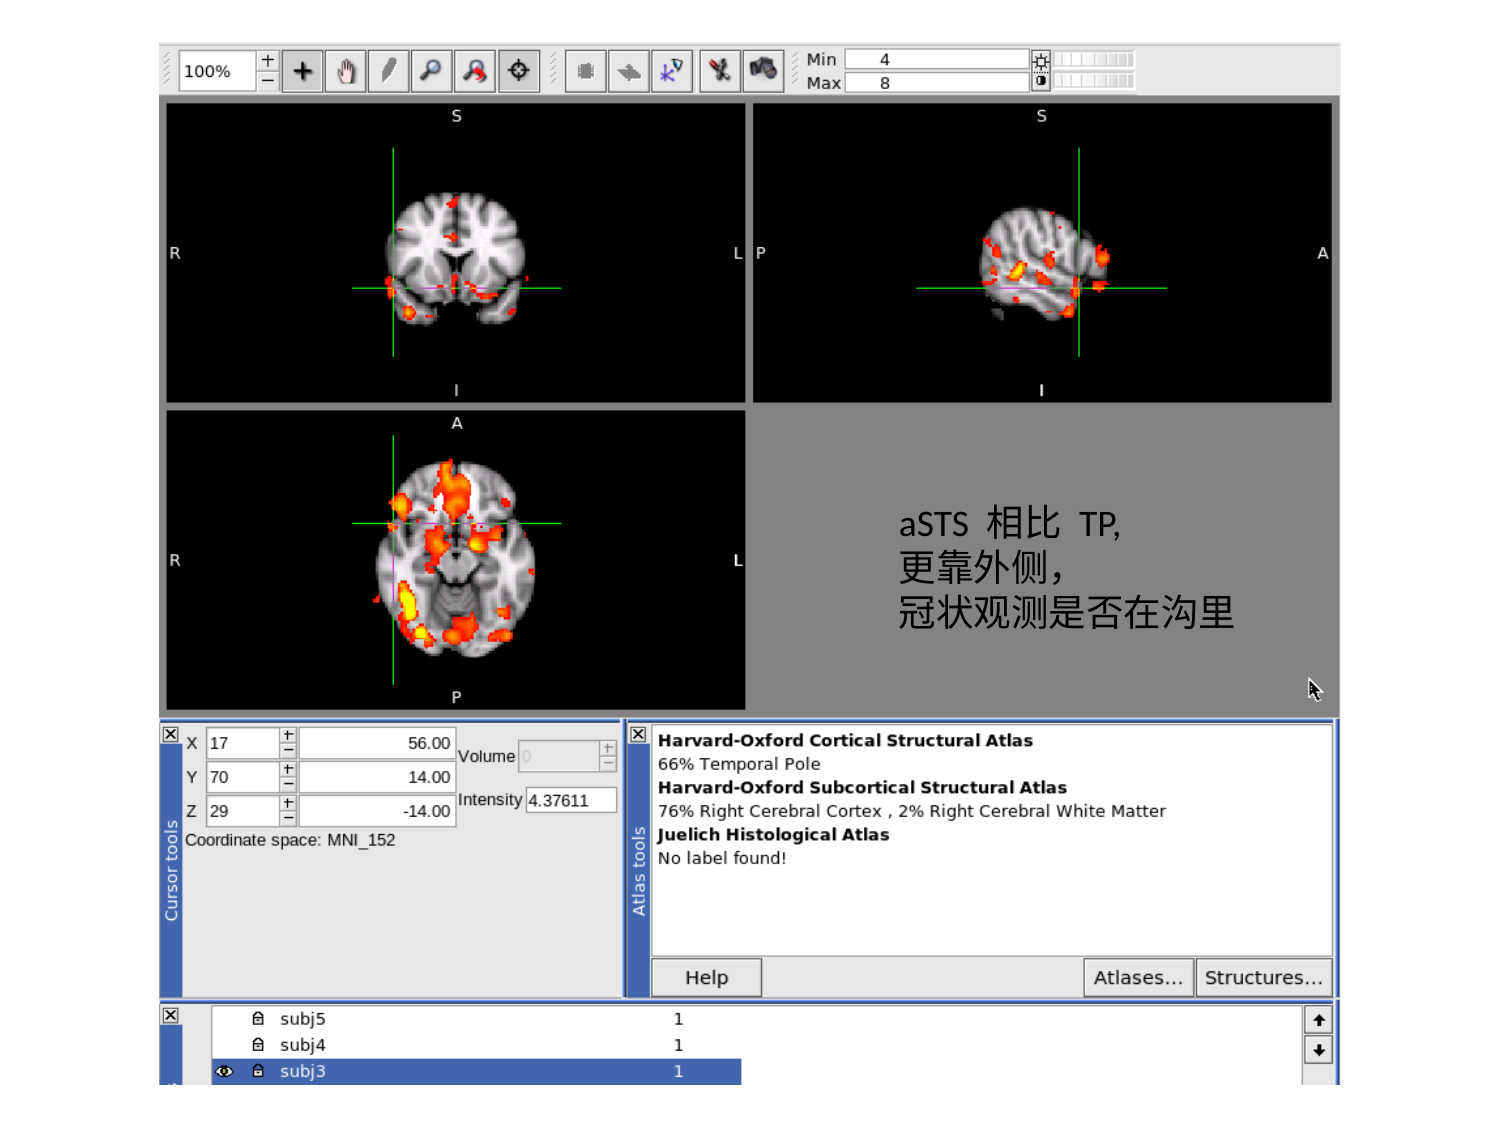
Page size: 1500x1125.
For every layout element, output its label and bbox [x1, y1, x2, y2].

picture [159, 42, 1341, 1085]
